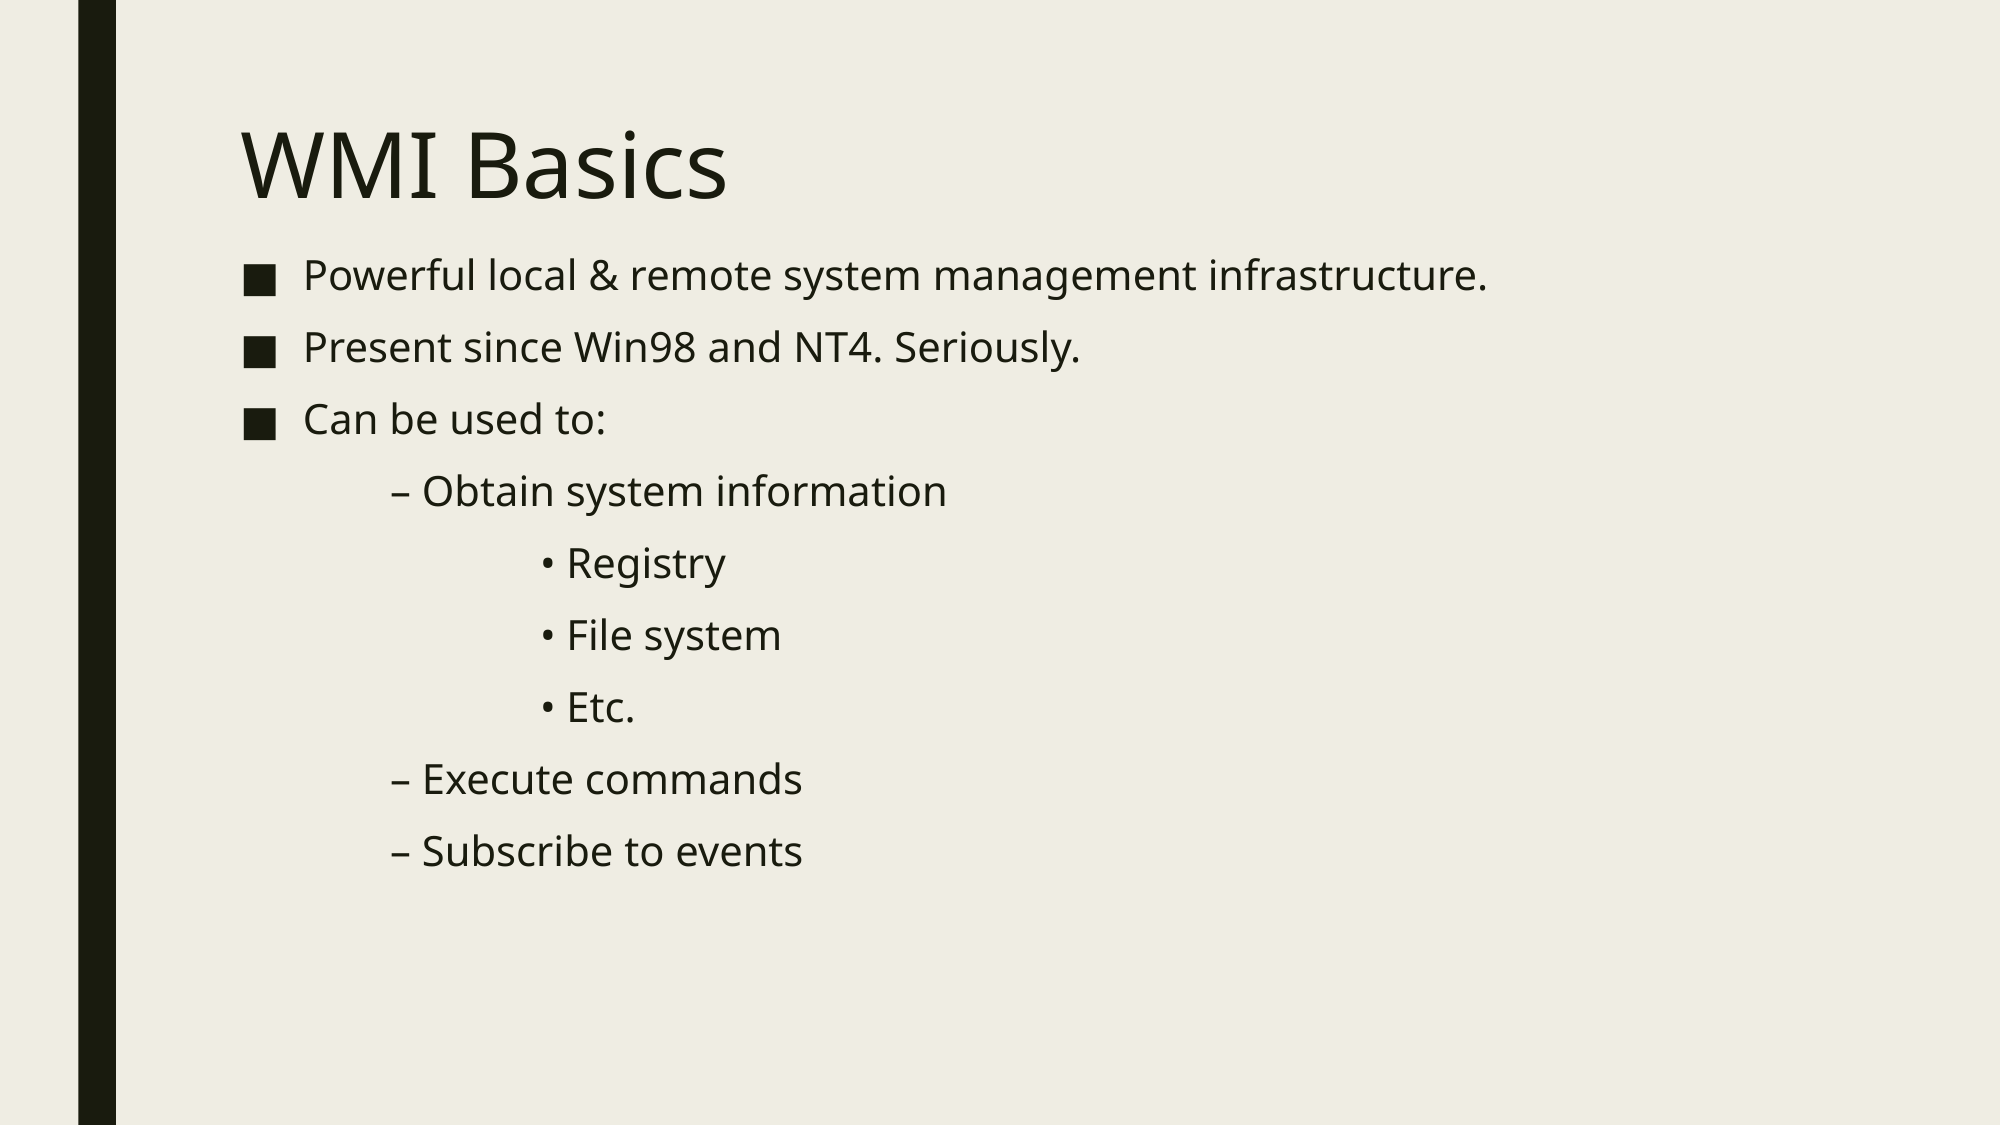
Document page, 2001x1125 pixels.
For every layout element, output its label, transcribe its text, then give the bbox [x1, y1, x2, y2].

list Powerful local & remote system management infrastructure. Present since Win98 and NT4. Seriously. Can be used to: – Obtain system information • Registry • File system • Etc. – Execute commands – Subscribe to events [225, 245, 1800, 963]
title WMI Basics [225, 112, 1800, 245]
